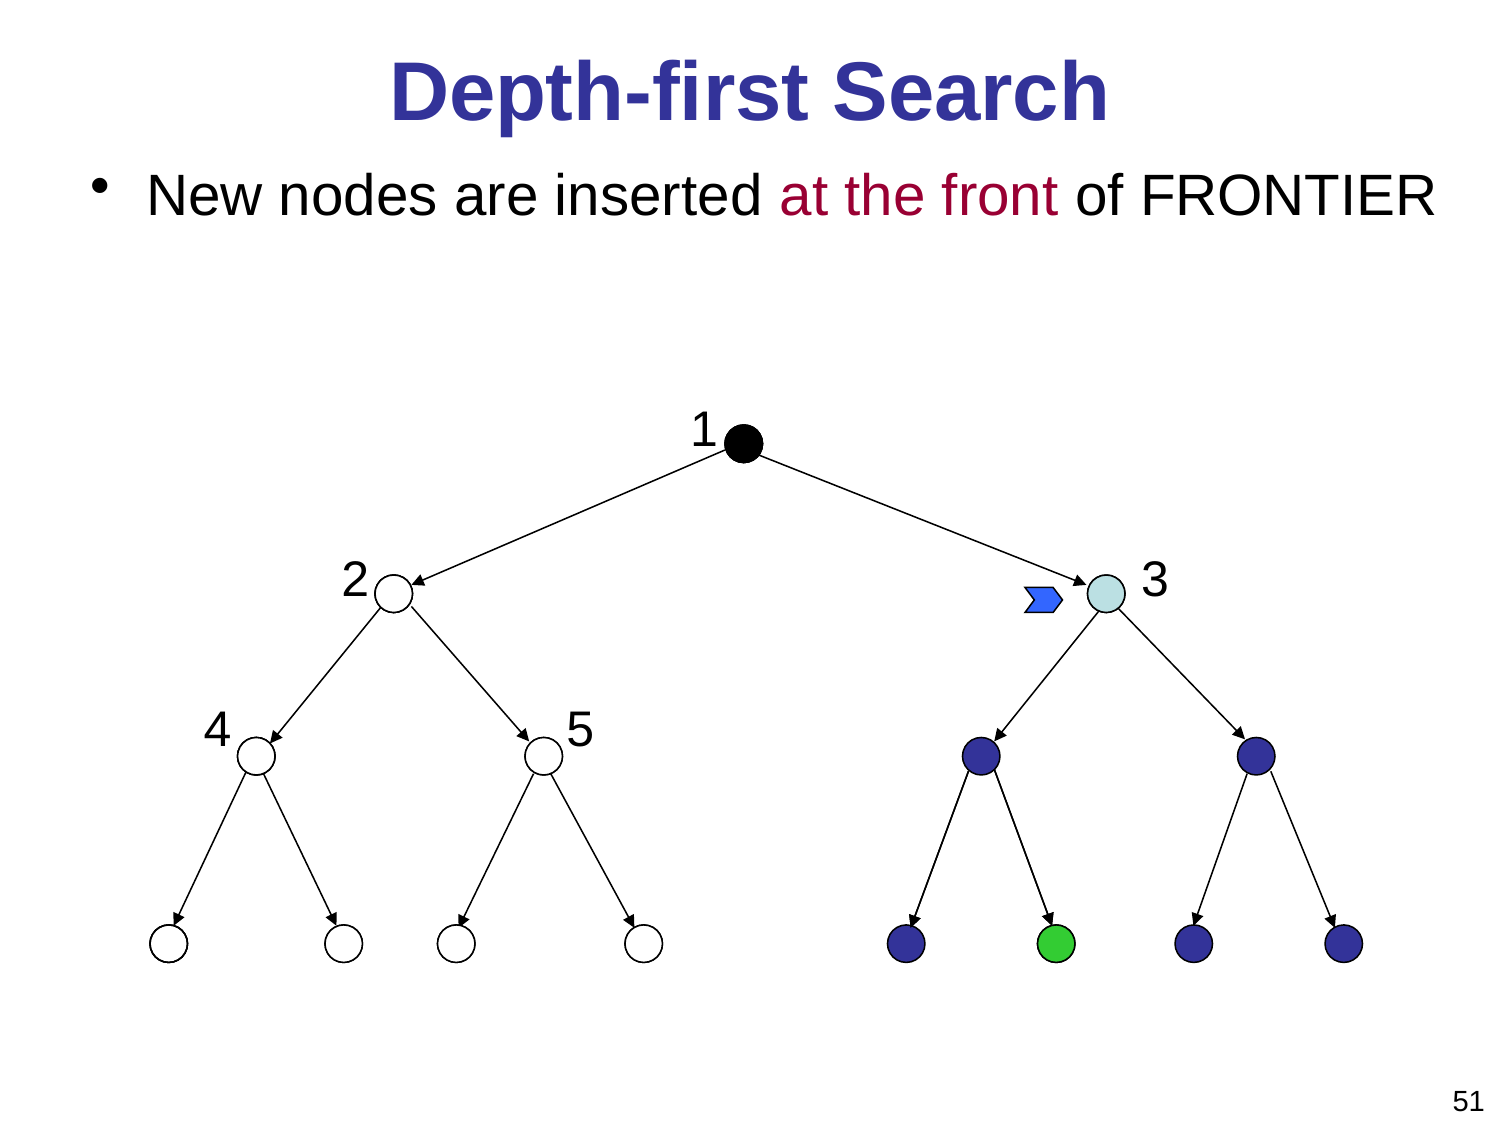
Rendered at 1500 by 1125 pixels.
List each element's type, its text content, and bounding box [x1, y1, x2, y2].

text_box 1 [675, 389, 733, 423]
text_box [149, 424, 1363, 963]
slide_number 51 [1424, 1074, 1500, 1125]
list New nodes are inserted at the front of FRONTIER [74, 149, 1463, 1006]
title Depth-first Search [24, 12, 1476, 163]
